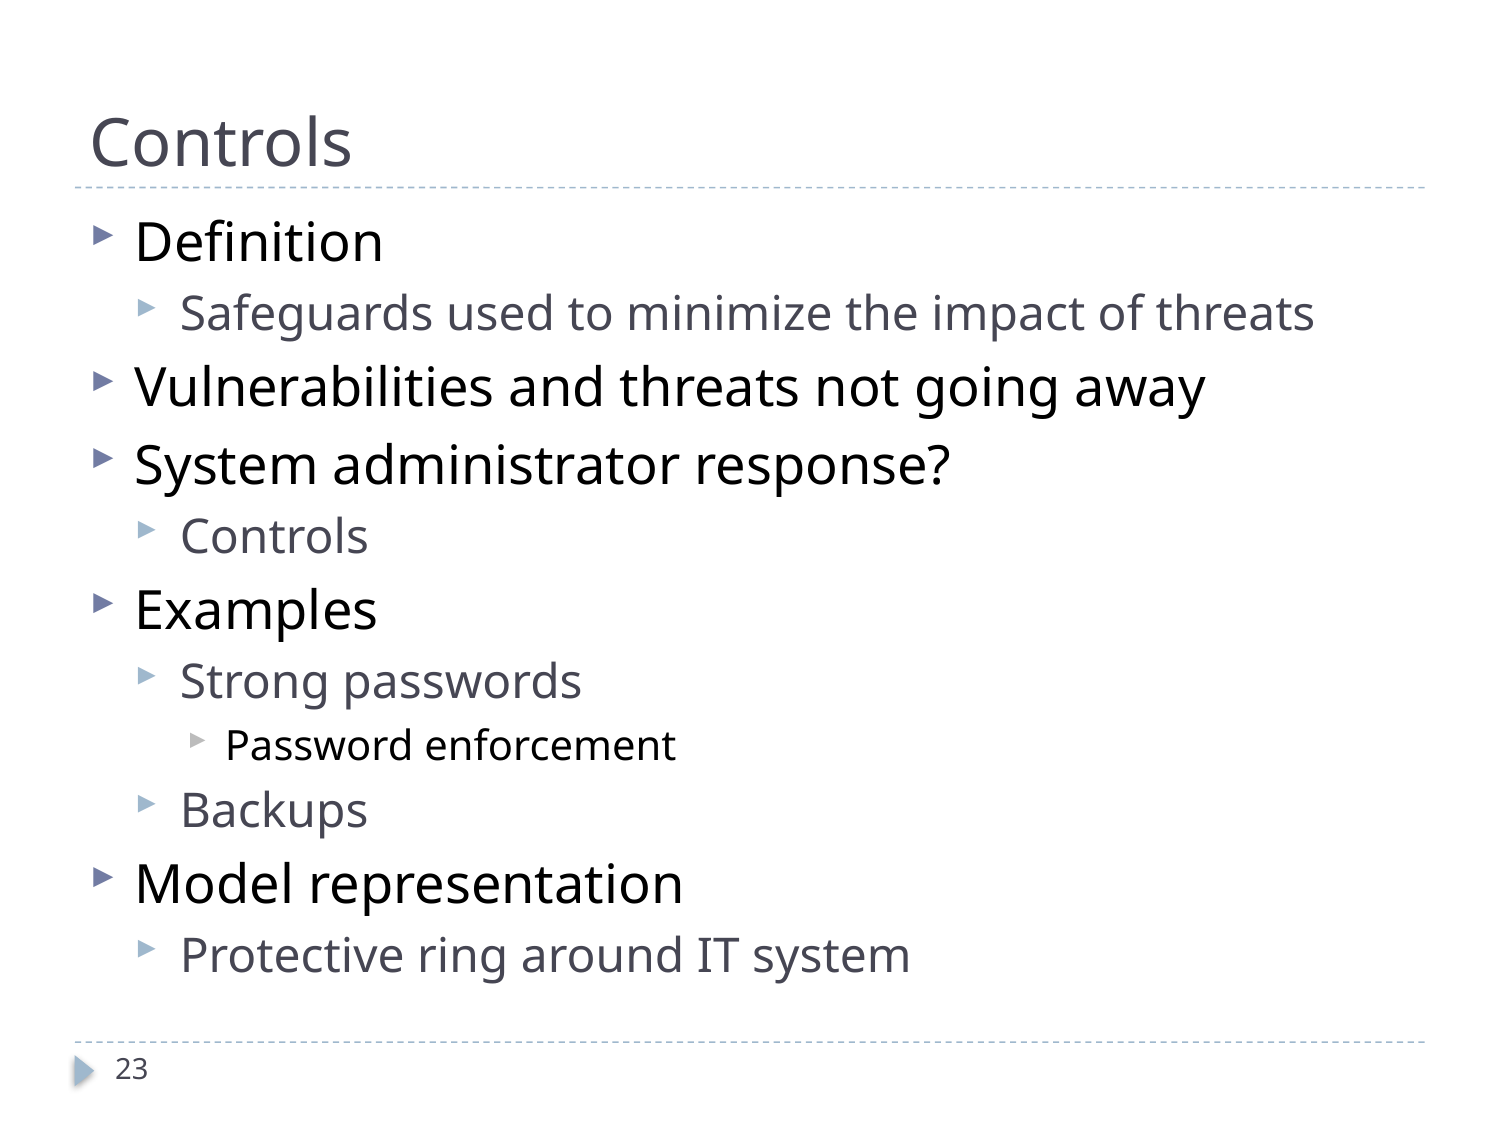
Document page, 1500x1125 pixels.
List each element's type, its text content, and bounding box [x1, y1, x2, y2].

slide_number 23 [100, 1042, 426, 1103]
list Definition Safeguards used to minimize the impact of threats Vulnerabilities and threats not going away System administrator response? Controls Examples Strong passwords Password enforcement Backups Model representation Protective ring around IT system [75, 200, 1425, 1010]
title Controls [75, 24, 1425, 188]
